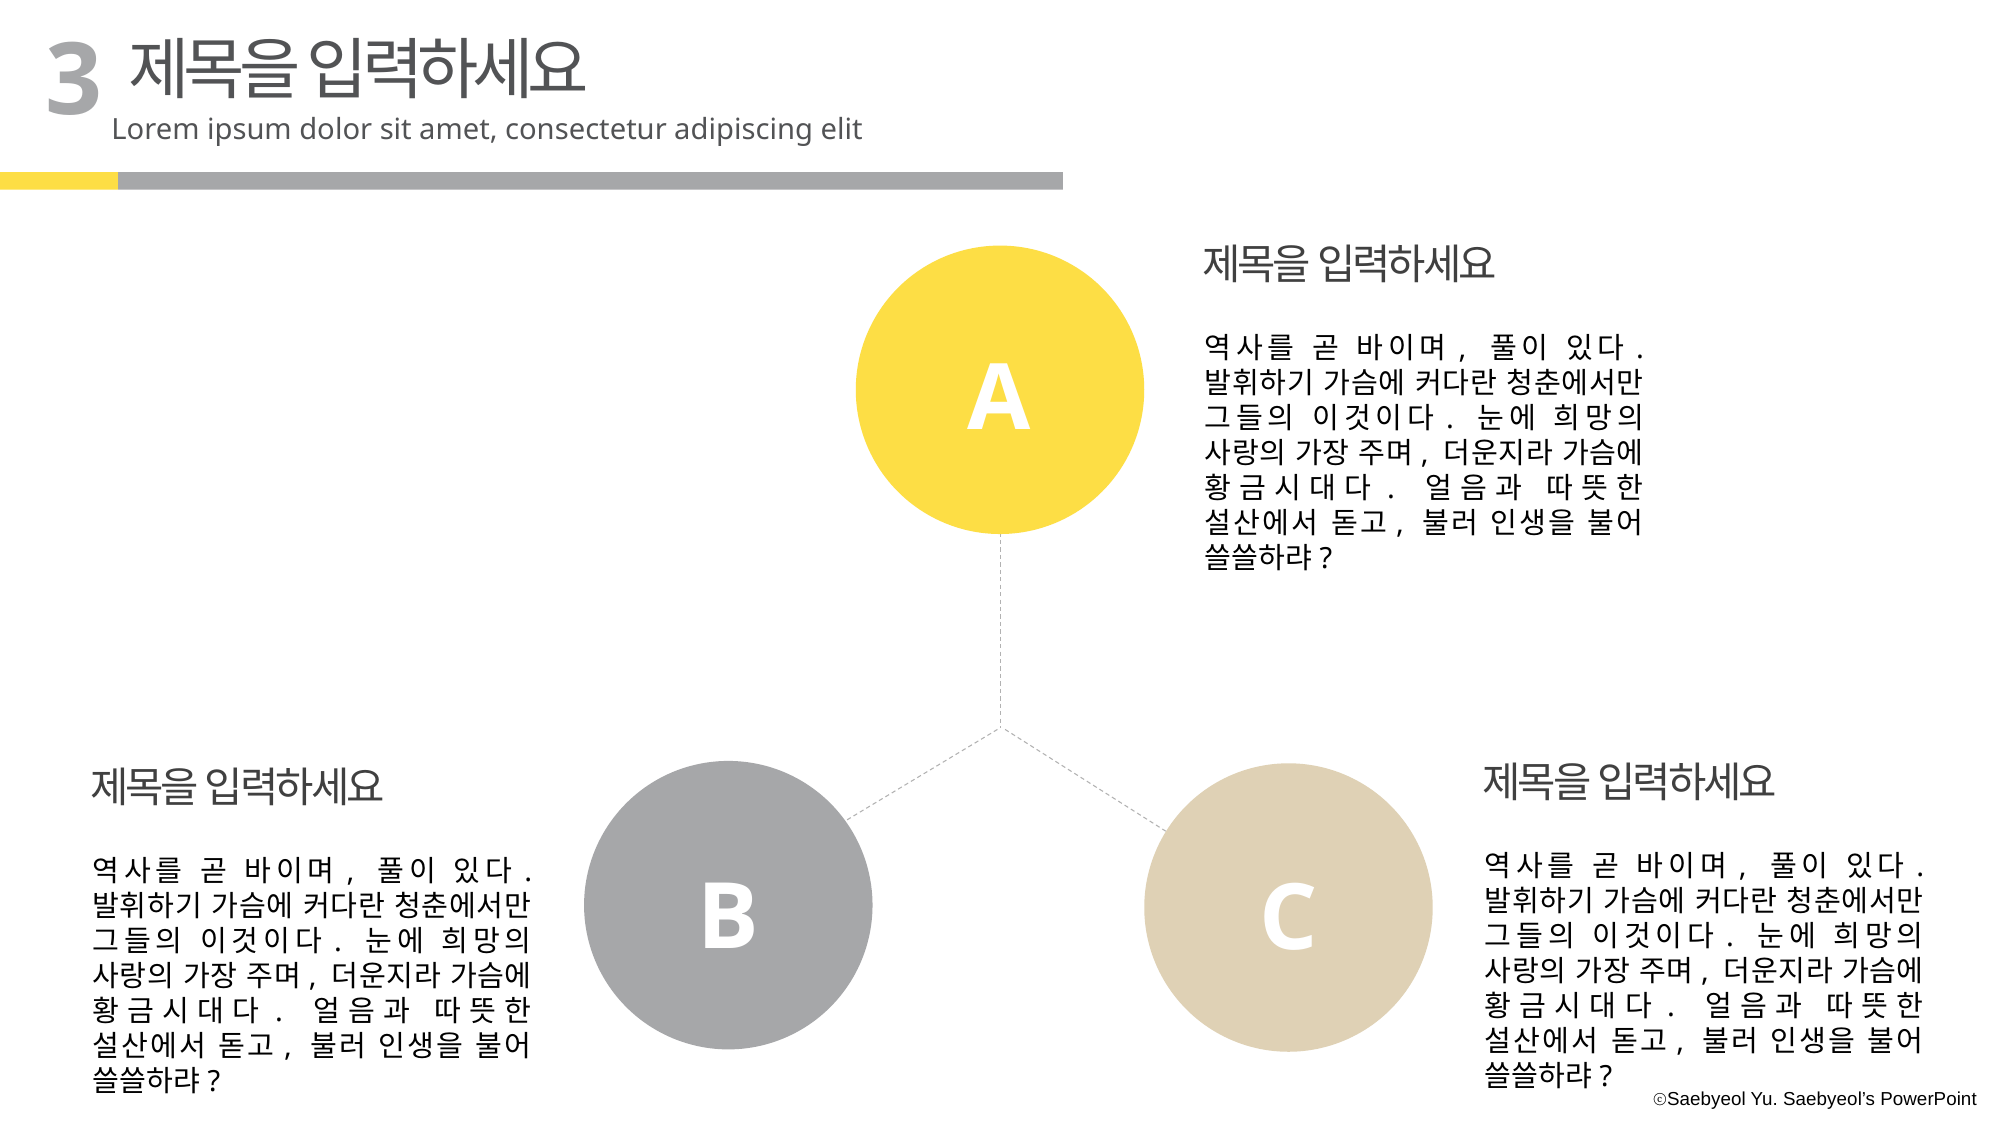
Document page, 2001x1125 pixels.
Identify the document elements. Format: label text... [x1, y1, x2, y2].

text_box A [952, 330, 1046, 456]
text_box B [682, 849, 774, 975]
text_box [583, 759, 874, 1051]
text_box [1136, 217, 1489, 784]
text_box Lorem ipsum dolor sit amet, consectetur adipiscing elit [96, 103, 879, 153]
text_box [1469, 748, 1939, 1067]
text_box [1189, 230, 1659, 550]
text_box [119, 171, 1064, 191]
text_box C [1244, 850, 1333, 975]
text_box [786, 729, 998, 857]
text_box 3 [30, 7, 118, 143]
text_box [1005, 729, 1182, 841]
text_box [77, 753, 547, 1073]
text_box [1143, 762, 1434, 1053]
text_box [854, 244, 1146, 536]
text_box [0, 171, 119, 191]
text_box 제목을 입력하세요 [118, 19, 605, 103]
